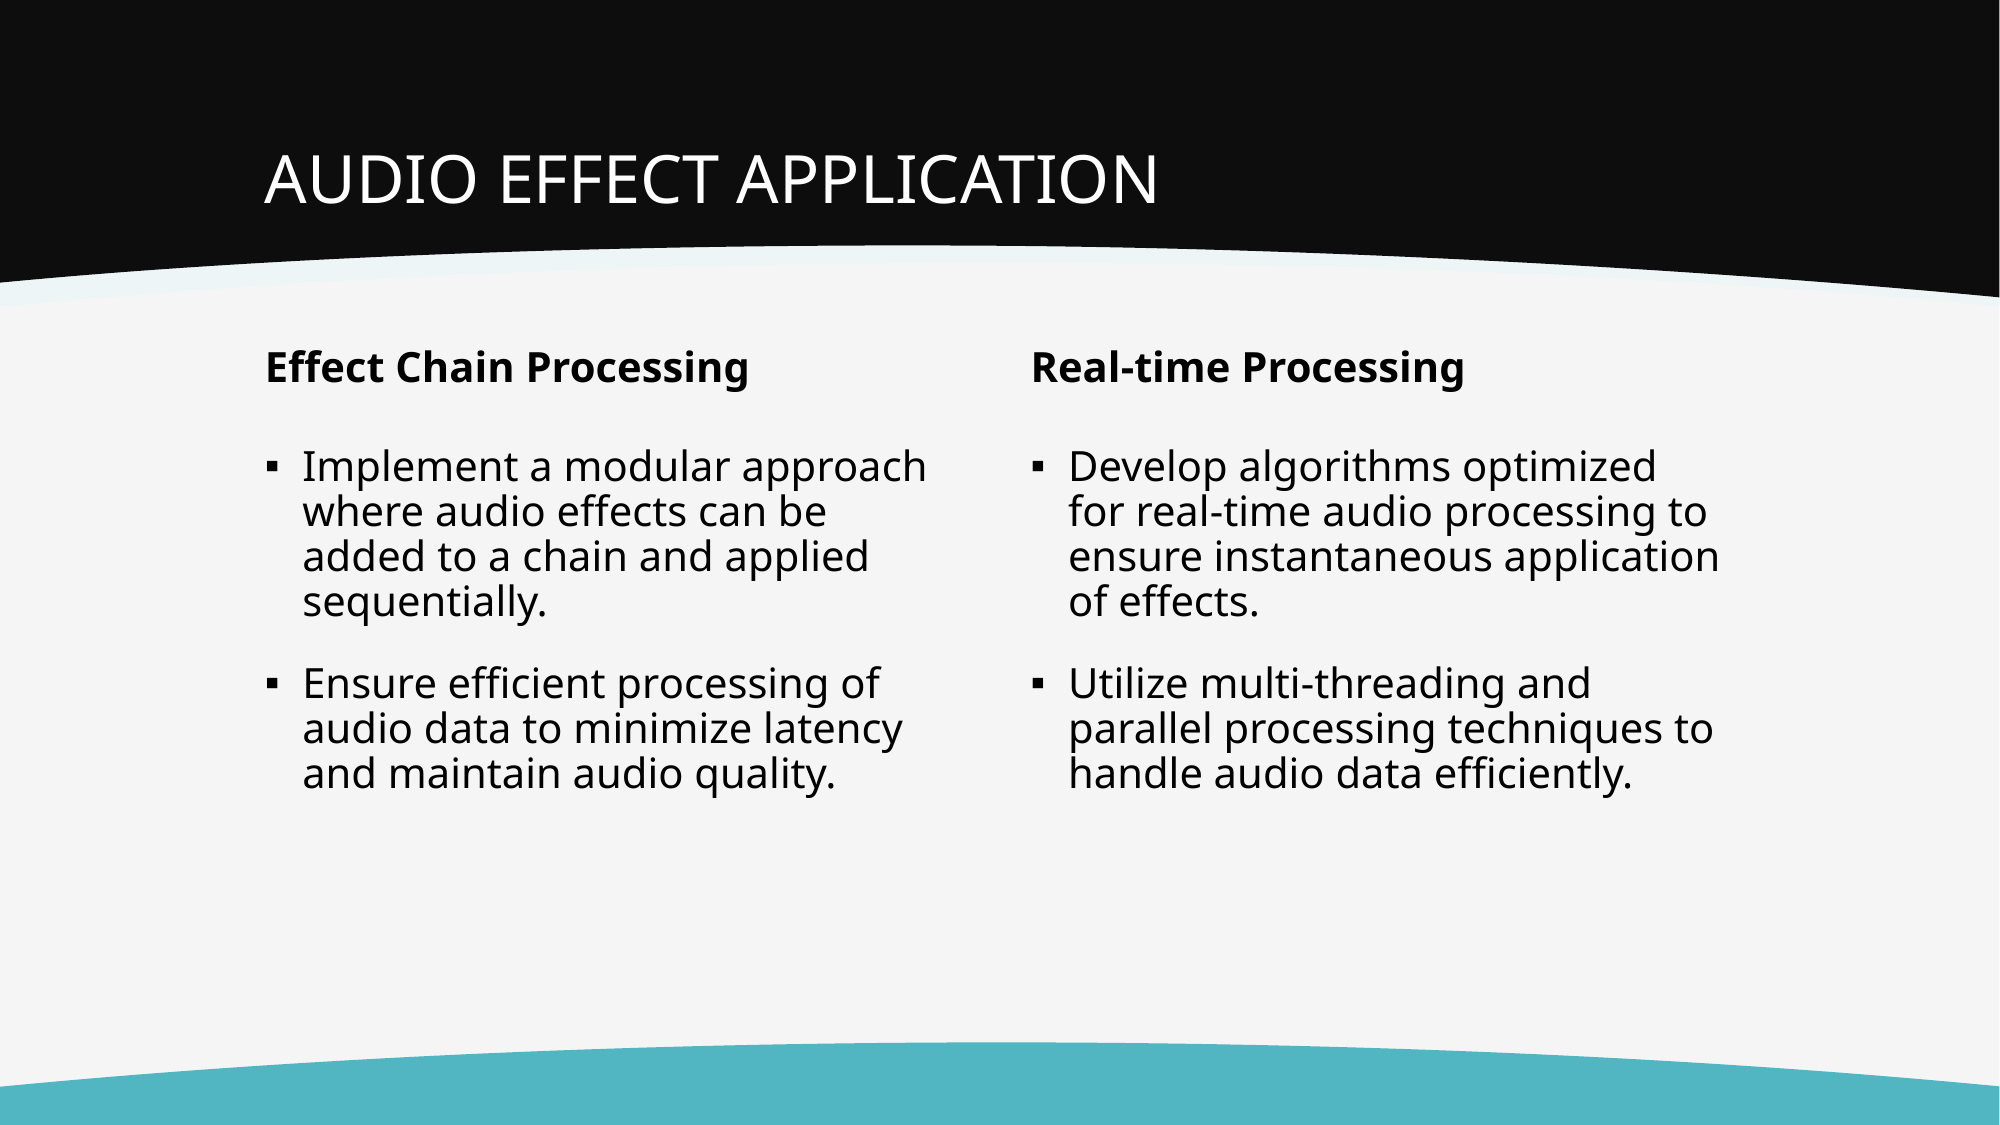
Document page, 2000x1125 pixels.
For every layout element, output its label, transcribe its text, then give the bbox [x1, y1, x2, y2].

list Develop algorithms optimized for real-time audio processing to ensure instantaneous application of effects. Utilize multi-threading and parallel processing techniques to handle audio data efficiently. [1015, 437, 1741, 1013]
list Effect Chain Processing [249, 312, 975, 425]
list Real-time Processing [1015, 312, 1741, 425]
list Implement a modular approach where audio effects can be added to a chain and applied sequentially. Ensure efficient processing of audio data to minimize latency and maintain audio quality. [249, 437, 975, 1013]
title AUDIO EFFECT APPLICATION [249, 45, 1750, 225]
